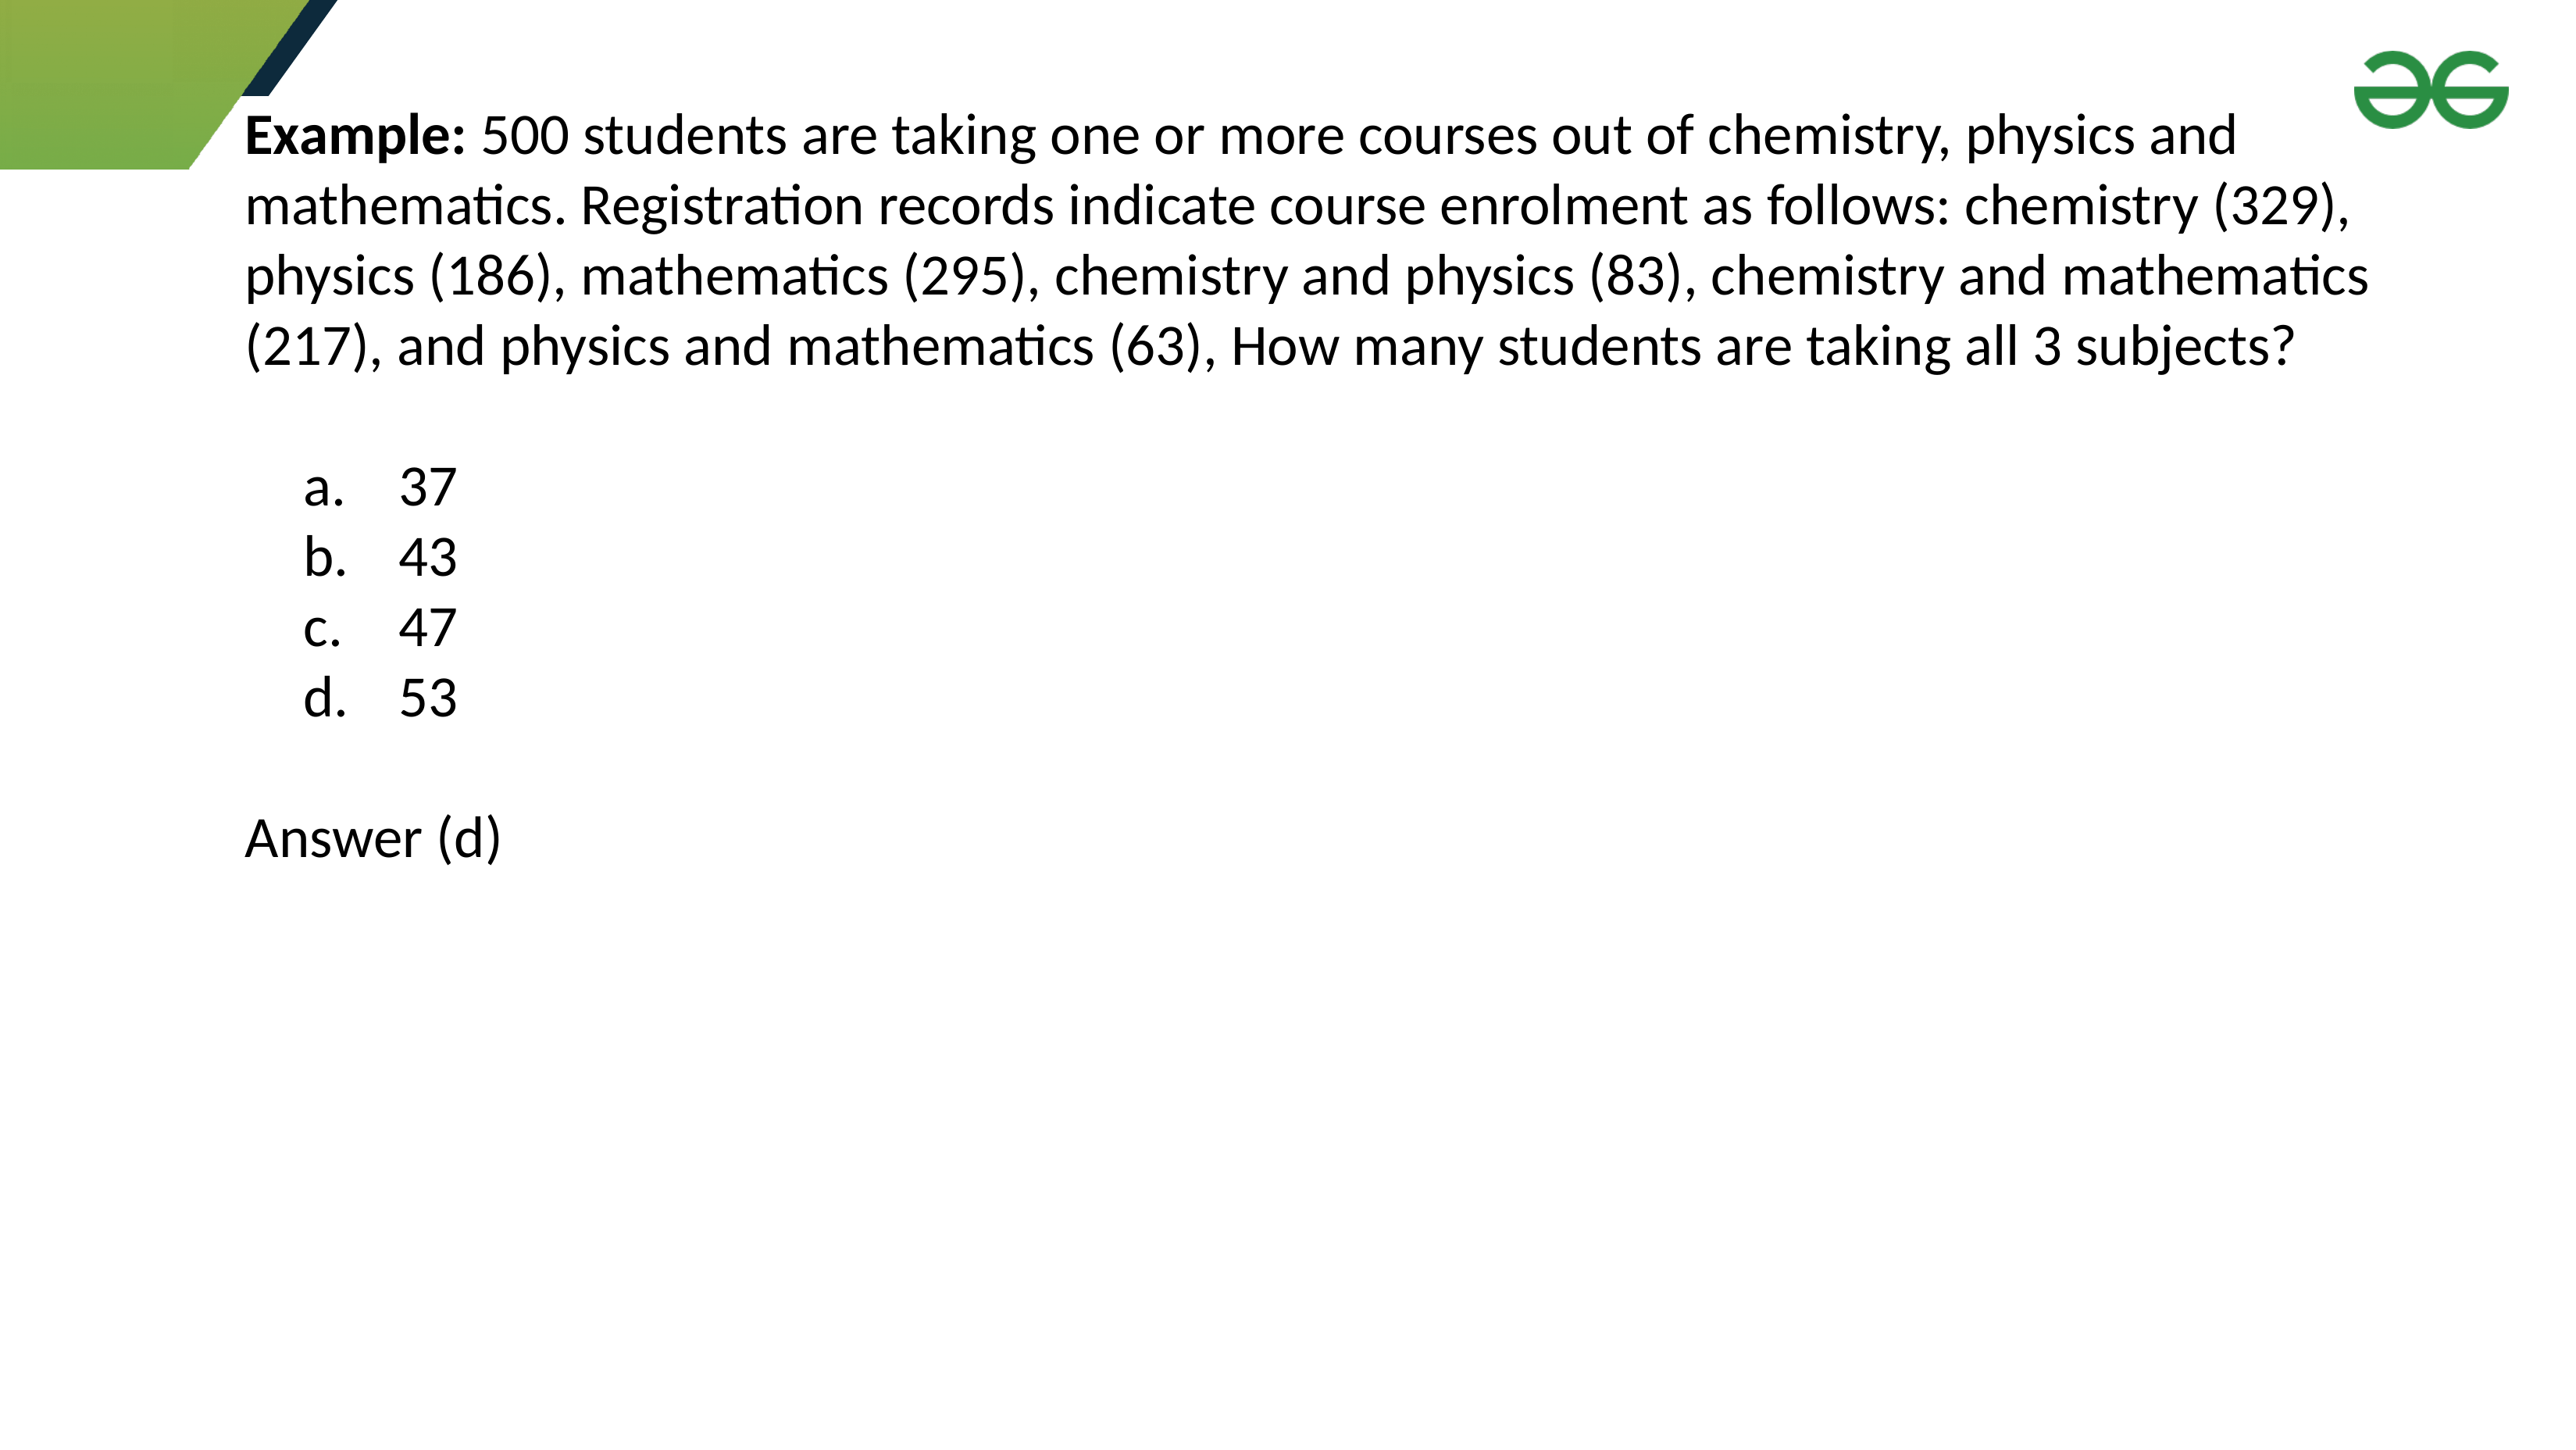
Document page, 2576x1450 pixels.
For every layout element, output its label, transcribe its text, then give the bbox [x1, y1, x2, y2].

picture [0, 0, 309, 170]
picture [2353, 50, 2509, 130]
text_box Example: 500 students are taking one or more courses out of chemistry, physics and mathematics. Registration records indicate course enrolment as follows: chemistry (329), physics (186), mathematics (295), chemistry and physics (83), chemistry and mathematics (217), and physics and mathematics (63), How many students are taking all 3 subjects? 37 43 47 53 Answer (d) [233, 90, 2401, 875]
